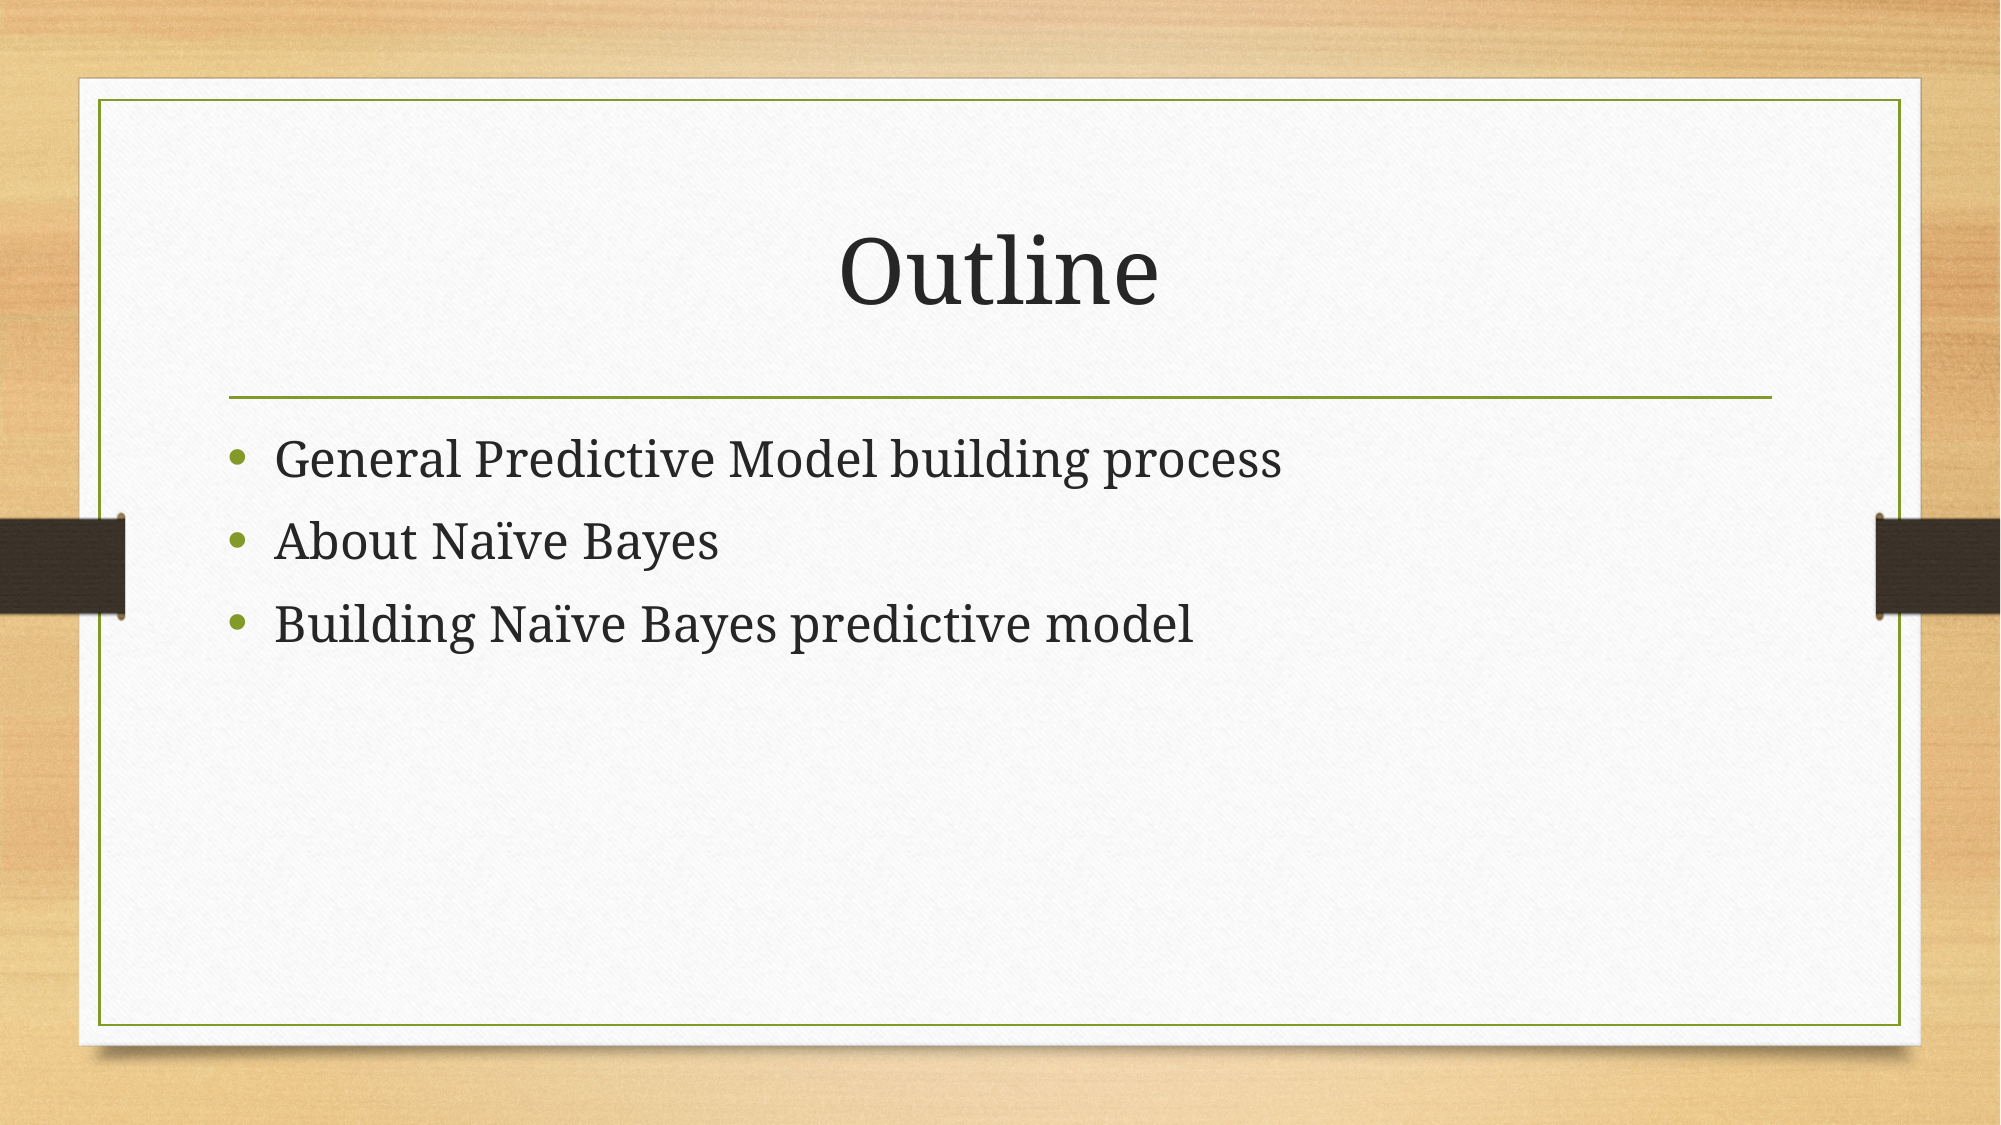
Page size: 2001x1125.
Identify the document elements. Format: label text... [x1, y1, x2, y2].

list General Predictive Model building process About Naïve Bayes Building Naïve Bayes predictive model [212, 419, 1788, 964]
picture [0, 0, 2001, 1125]
title Outline [212, 161, 1788, 375]
